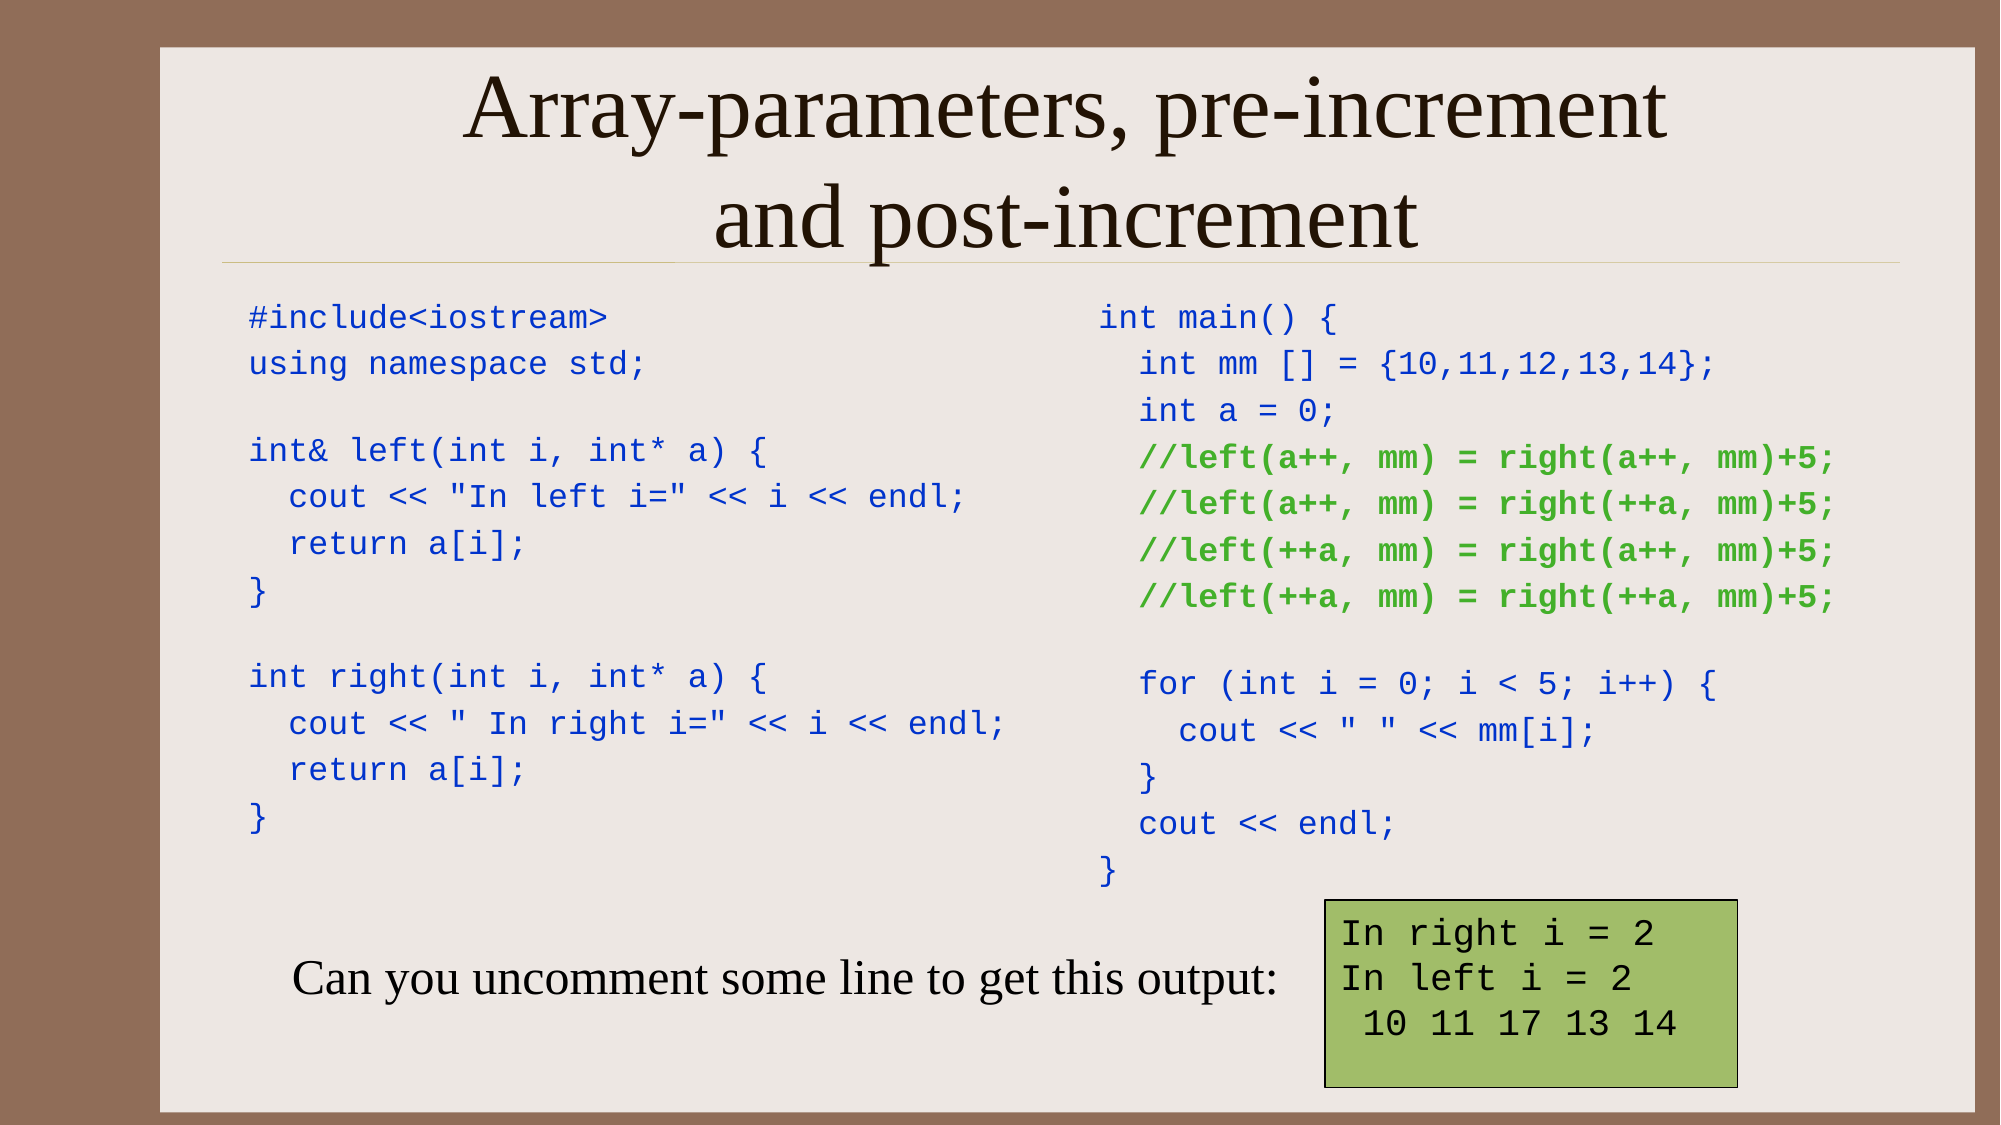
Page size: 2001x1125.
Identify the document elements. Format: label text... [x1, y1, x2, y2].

text_box In right i = 2 In left i = 2 10 11 17 13 14 [1325, 900, 1738, 1088]
title Array-parameters, pre-increment and post-increment [233, 62, 1900, 250]
list int main() { int mm [] = {10,11,12,13,14}; int a = 0; //left(a++, mm) = right(a++, mm)+5; //left(a++, mm) = right(++a, mm)+5; //left(++a, mm) = right(a++, mm)+5; //left(++a, mm) = right(++a, mm)+5; for (int i = 0; i < 5; i++) { cout << " " << mm[i]; } cout << endl; } [1083, 287, 1900, 963]
text_box Can you uncomment some line to get this output: [277, 937, 1295, 1013]
list #include<iostream> using namespace std; int& left(int i, int* a) { cout << "In left i=" << i << endl; return a[i]; } int right(int i, int* a) { cout << " In right i=" << i << endl; return a[i]; } [233, 287, 1050, 963]
